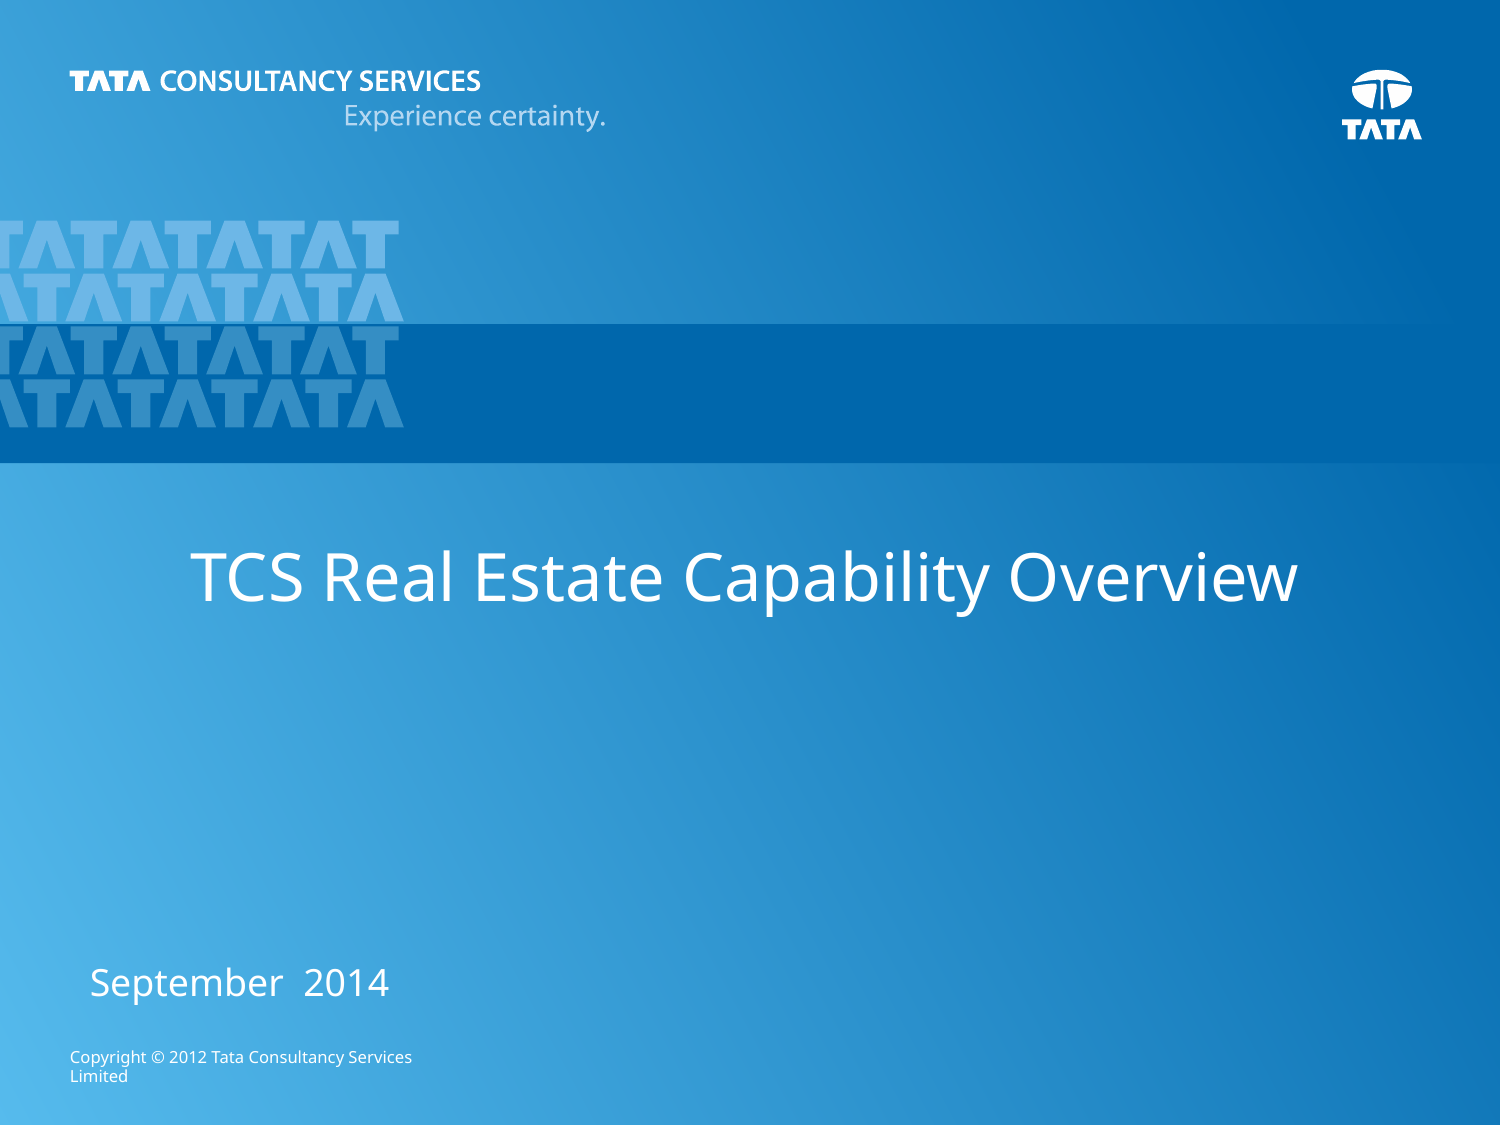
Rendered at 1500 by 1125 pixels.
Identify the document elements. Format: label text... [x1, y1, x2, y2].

text_box September 2014 [74, 951, 463, 1012]
title TCS Real Estate Capability Overview [58, 477, 1450, 673]
